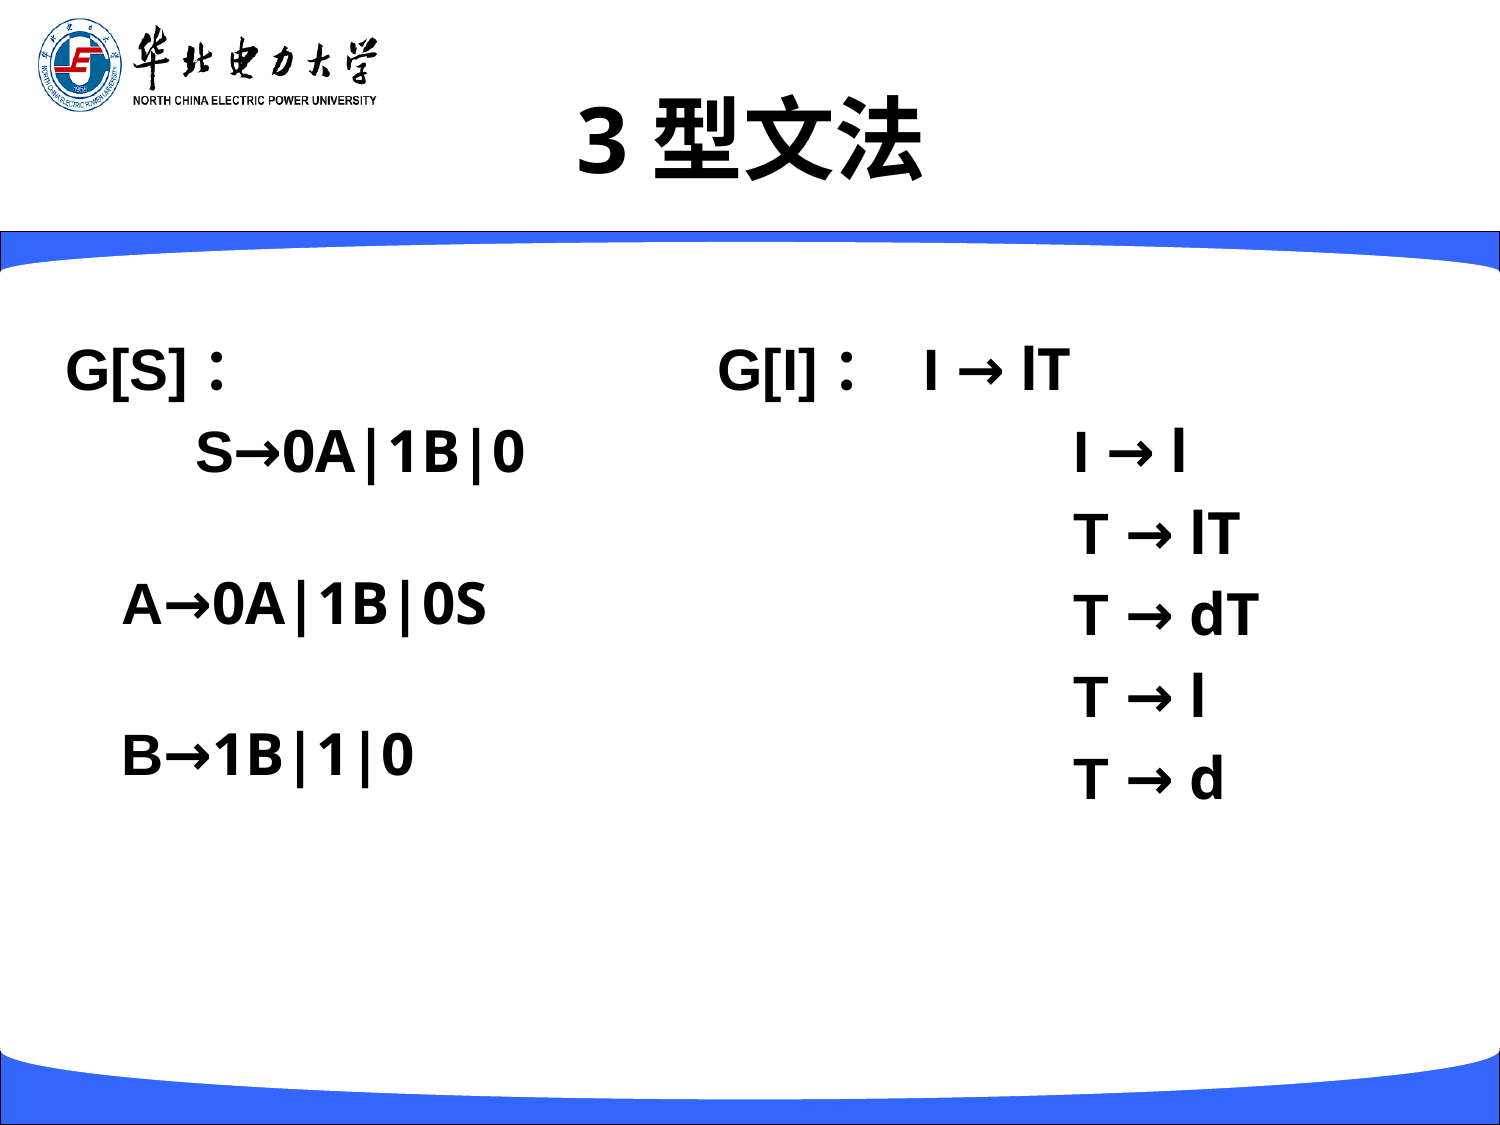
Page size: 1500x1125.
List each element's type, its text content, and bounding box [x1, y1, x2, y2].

picture [0, 0, 414, 126]
title 3型文法 [76, 42, 1427, 231]
list G[I]： I → lT I → l T → lT T → dT T → l T → d [702, 324, 1451, 963]
list G[S]： S→0A|1B|0 A→0A|1B|0S B→1B|1|0 [50, 324, 702, 963]
